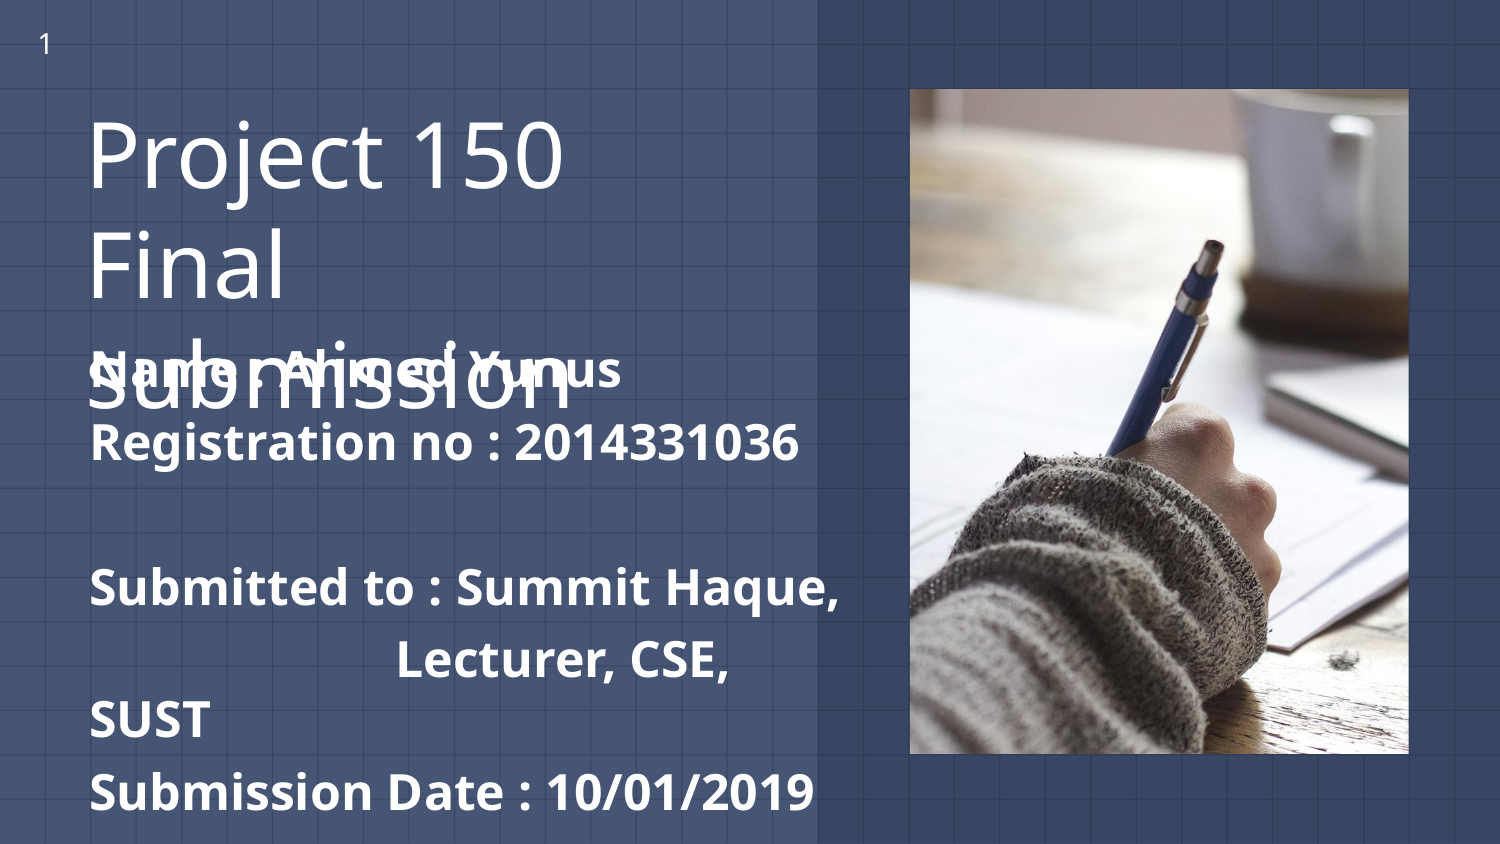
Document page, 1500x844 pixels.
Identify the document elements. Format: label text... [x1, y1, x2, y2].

picture [909, 89, 1409, 754]
list Name : Ahmed Yunus Registration no : 2014331036 Submitted to : Summit Haque, Lecturer, CSE, SUST Submission Date : 10/01/2019 [74, 322, 868, 831]
title Project 150 Final submission [70, 82, 786, 329]
slide_number 1 [0, 0, 92, 90]
